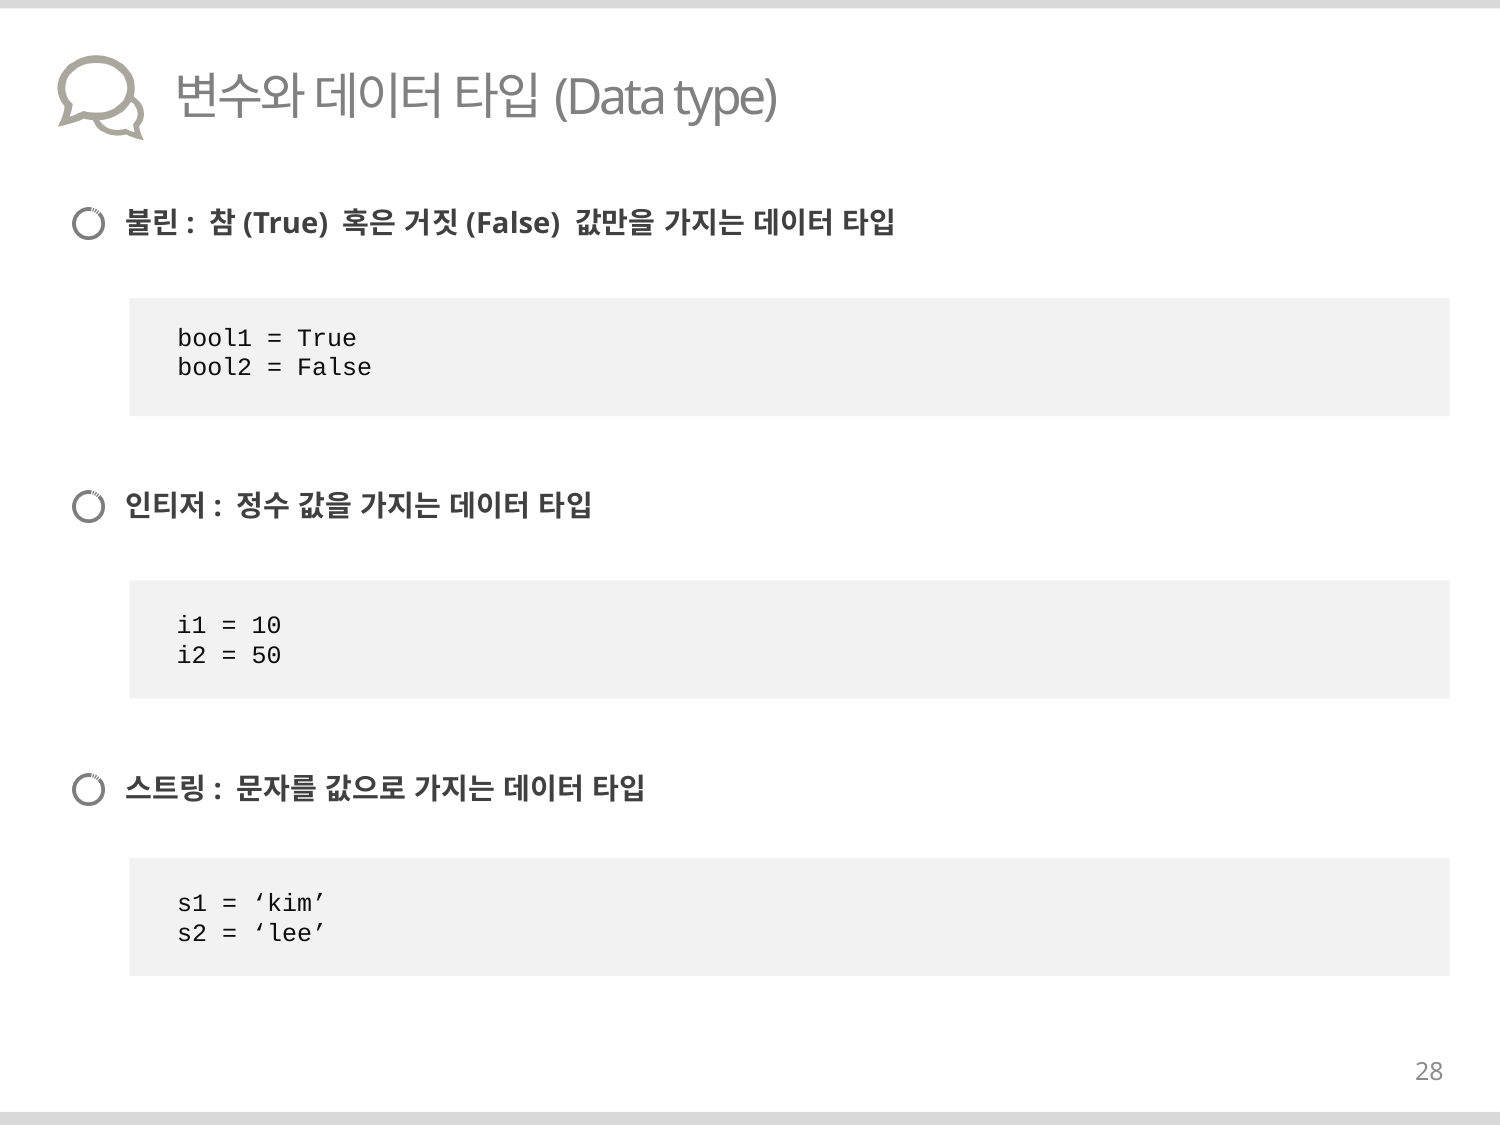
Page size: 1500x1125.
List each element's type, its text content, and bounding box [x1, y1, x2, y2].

slide_number 28 [1328, 1042, 1459, 1103]
text_box s1 = ‘kim’ s2 = ‘lee’ [162, 878, 342, 954]
text_box bool1 = True bool2 = False [162, 313, 388, 389]
text_box i1 = 10 i2 = 50 [161, 601, 297, 677]
title 변수와 데이터 타입(Data type) [159, 48, 1425, 141]
text_box [127, 296, 1452, 418]
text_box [71, 196, 1450, 248]
text_box [127, 856, 1452, 978]
text_box [127, 578, 1452, 700]
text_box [71, 479, 1450, 531]
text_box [71, 763, 1450, 814]
